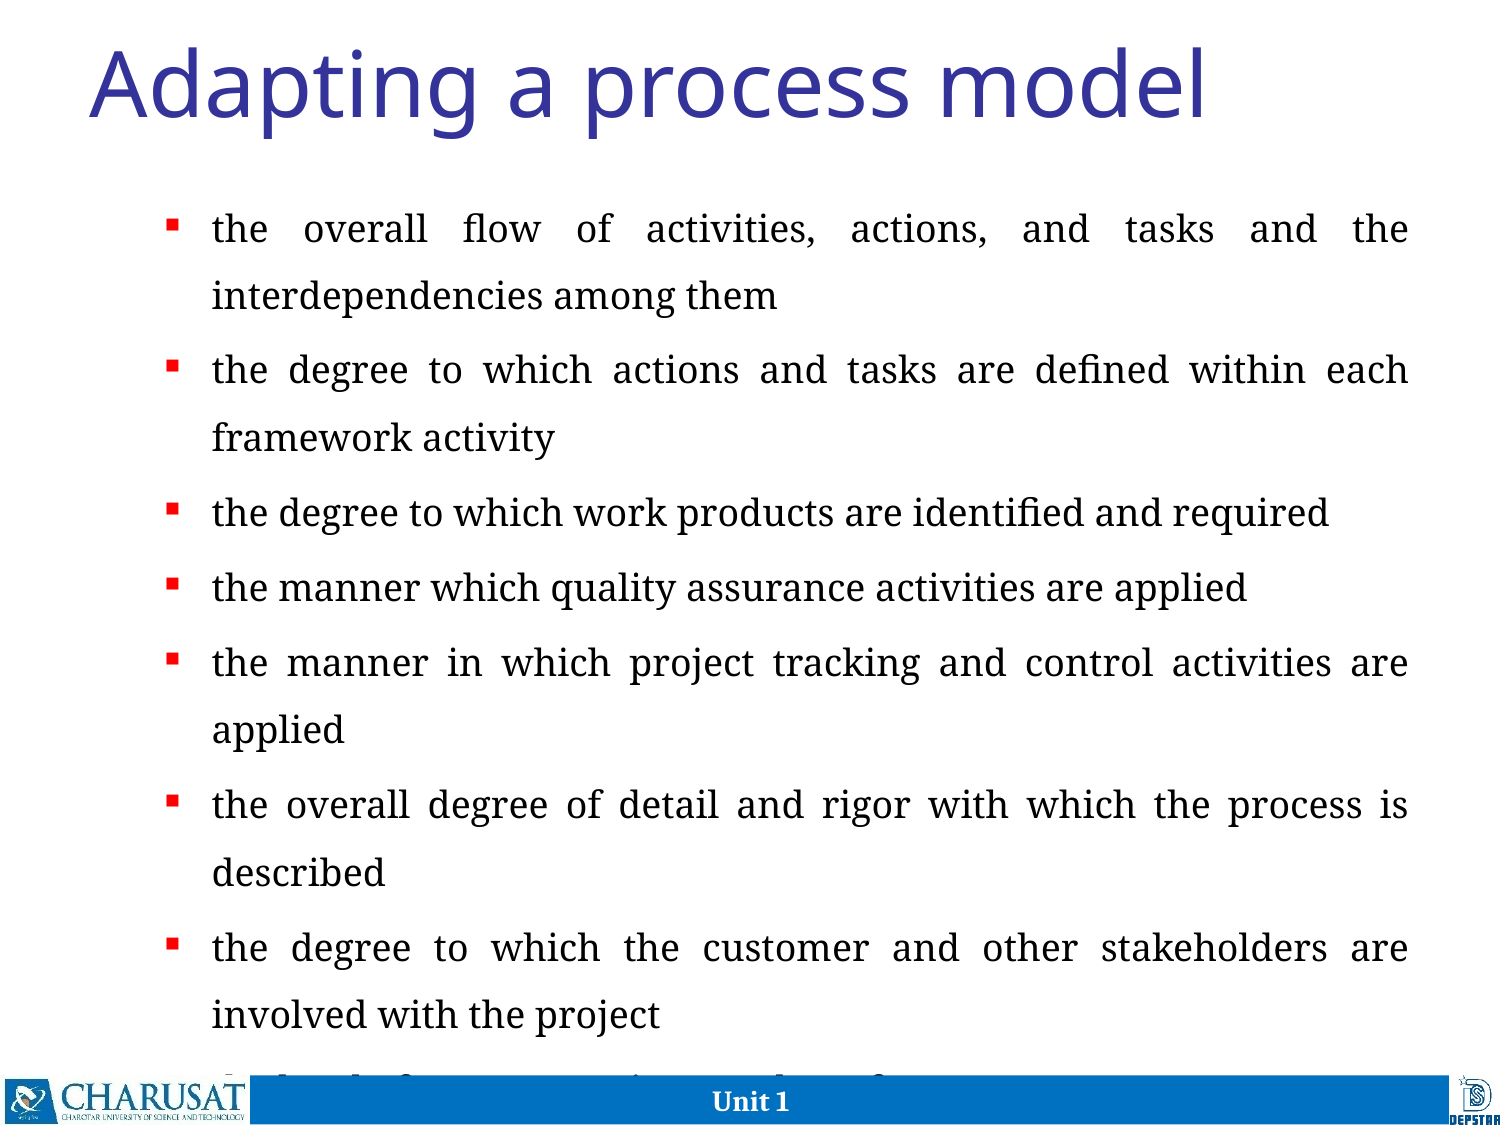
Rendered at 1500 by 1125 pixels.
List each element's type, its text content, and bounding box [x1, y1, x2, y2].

text_box Unit 1 [251, 1075, 1447, 1125]
picture [1449, 1074, 1500, 1125]
list the overall flow of activities, actions, and tasks and the interdependencies among them the degree to which actions and tasks are defined within each framework activity the degree to which work products are identified and required the manner which quality assurance activities are applied the manner in which project tracking and control activities are applied the overall degree of detail and rigor with which the process is described the degree to which the customer and other stakeholders are involved with the project the level of autonomy given to the software team the degree to which team organization and roles are prescribed [75, 174, 1425, 918]
title Adapting a process model [75, 0, 1425, 174]
picture [0, 1075, 250, 1125]
